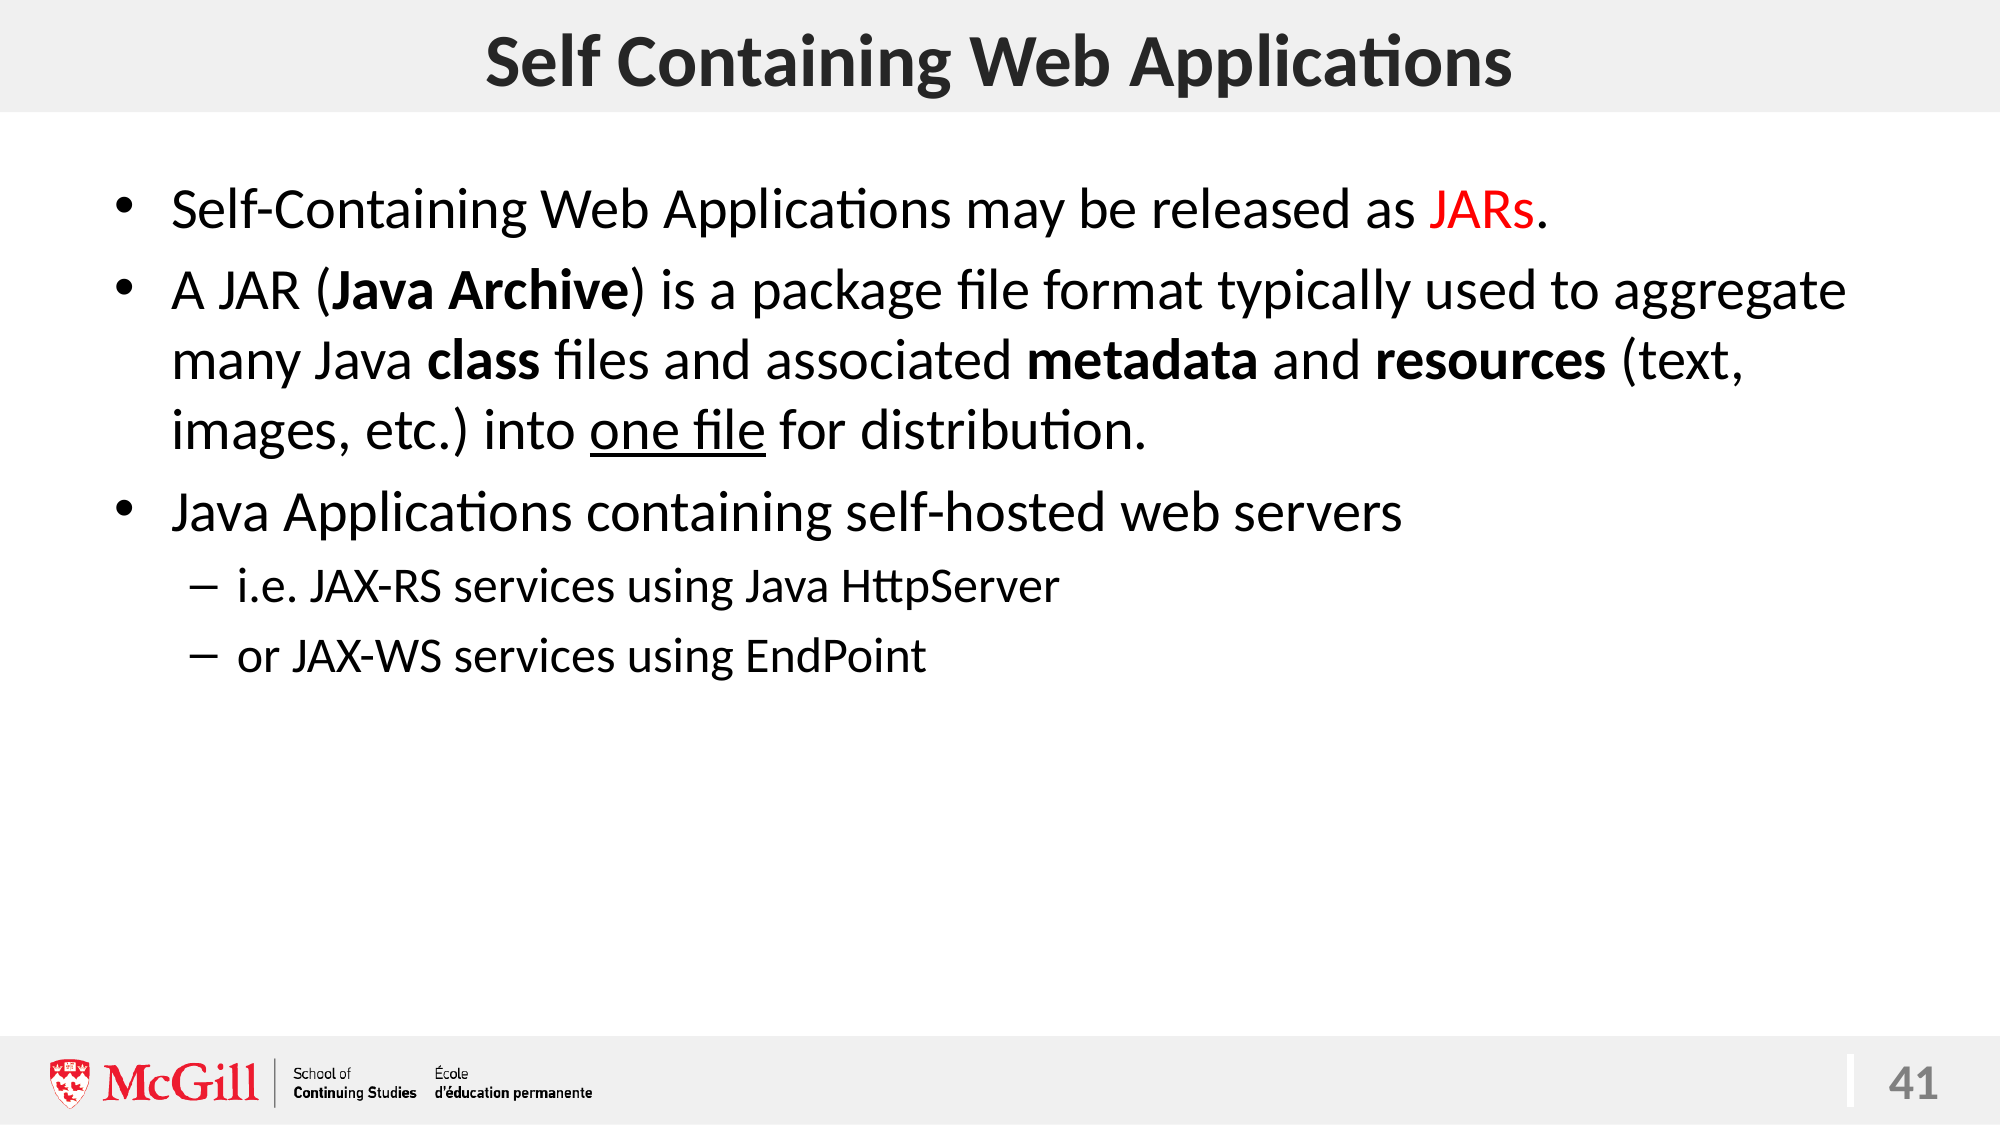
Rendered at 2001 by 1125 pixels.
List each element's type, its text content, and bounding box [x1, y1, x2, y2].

picture [50, 1058, 592, 1109]
title Self Containing Web Applications [0, 0, 2000, 113]
list Self-Containing Web Applications may be released as JARs. A JAR (Java Archive) is a package file format typically used to aggregate many Java class files and associated metadata and resources (text, images, etc.) into one file for distribution. Java Applications containing self-hosted web servers i.e. JAX-RS services using Java HttpServer or JAX-WS services using EndPoint [99, 162, 1900, 1005]
